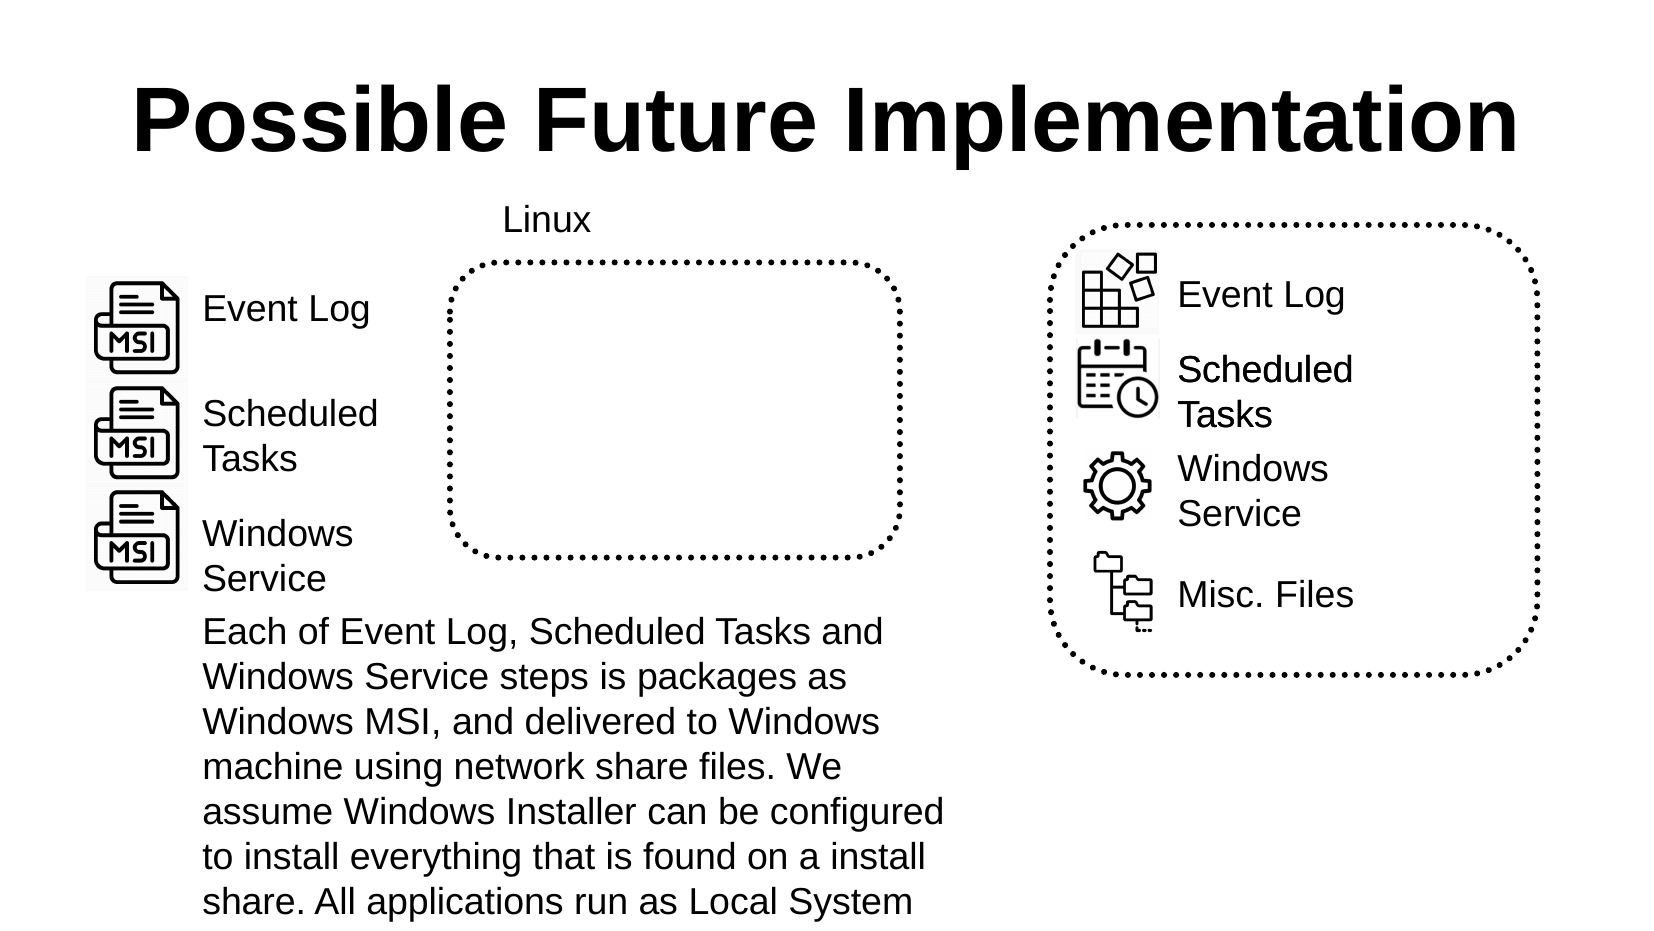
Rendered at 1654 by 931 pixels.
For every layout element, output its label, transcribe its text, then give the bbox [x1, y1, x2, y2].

text_box [449, 262, 900, 558]
title Possible Future Implementation [82, 37, 1571, 193]
picture [86, 276, 188, 591]
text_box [1049, 224, 1538, 675]
text_box Event Log [188, 276, 413, 352]
text_box Each of Event Log, Scheduled Tasks and Windows Service steps is packages as Windows MSI, and delivered to Windows machine using network share files. We assume Windows Installer can be configured to install everything that is found on a install share. All applications run as Local System [187, 599, 975, 909]
text_box Scheduled Tasks [188, 381, 413, 480]
text_box Windows Service [187, 501, 413, 599]
text_box Linux [487, 187, 713, 263]
